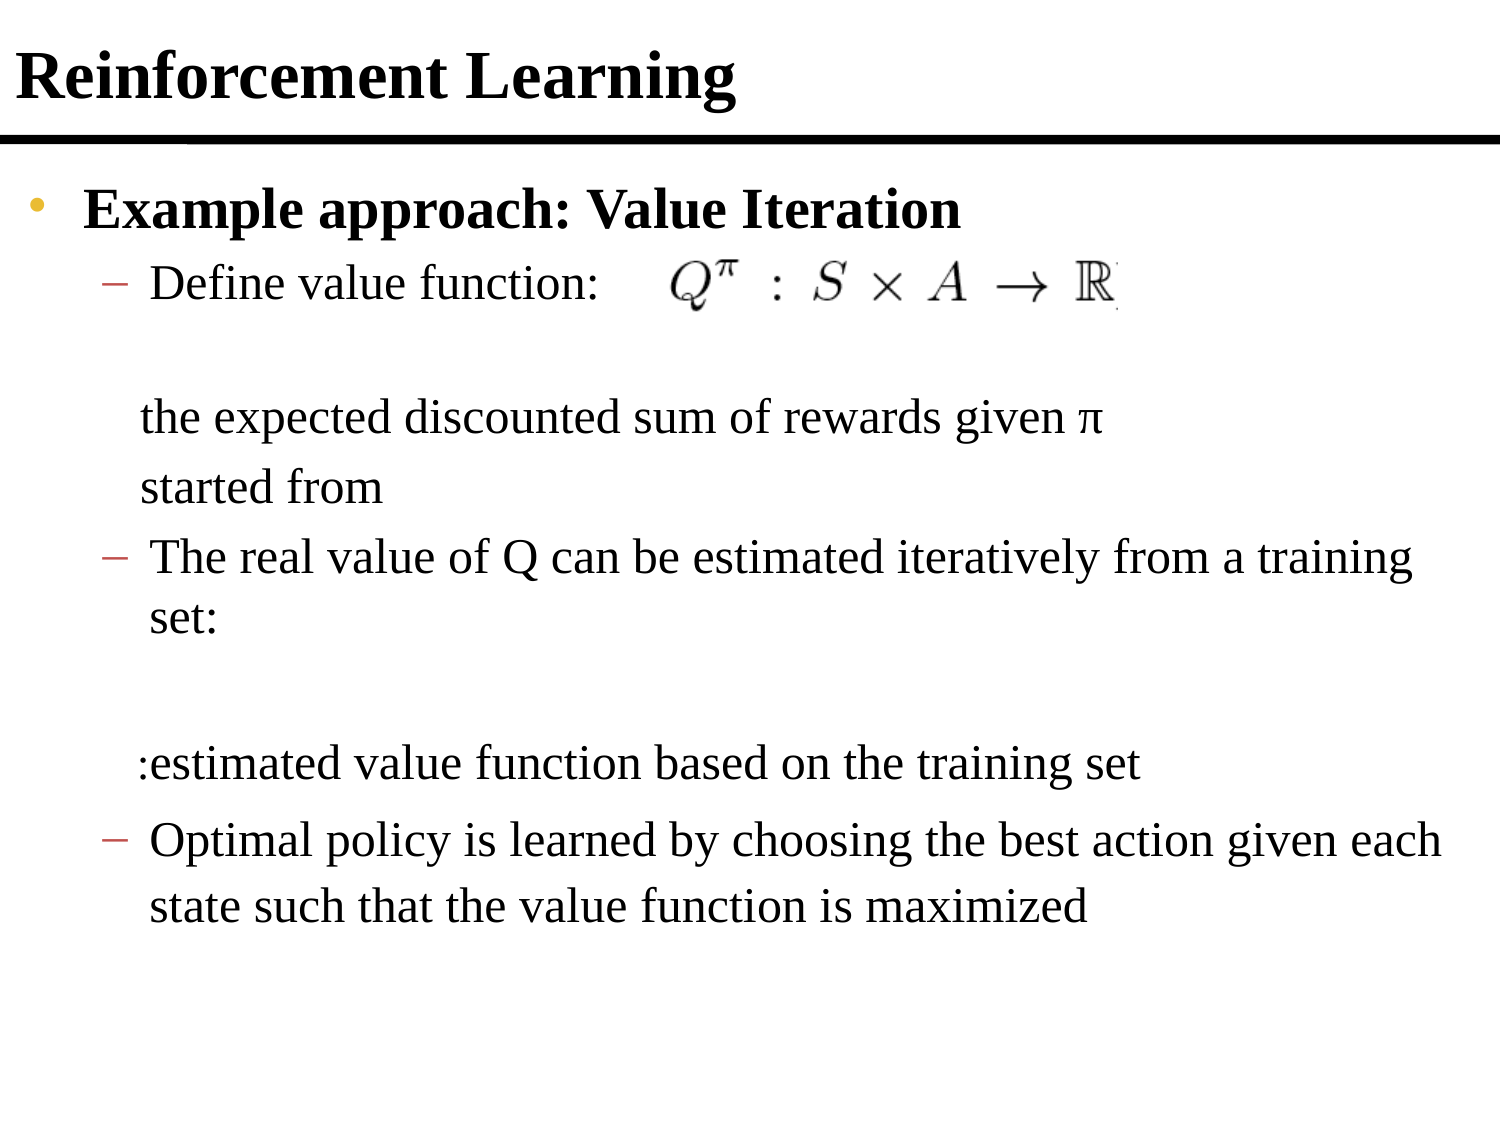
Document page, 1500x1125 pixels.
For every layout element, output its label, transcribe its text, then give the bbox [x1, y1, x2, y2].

picture [667, 252, 1118, 319]
title Reinforcement Learning [0, 12, 1499, 131]
